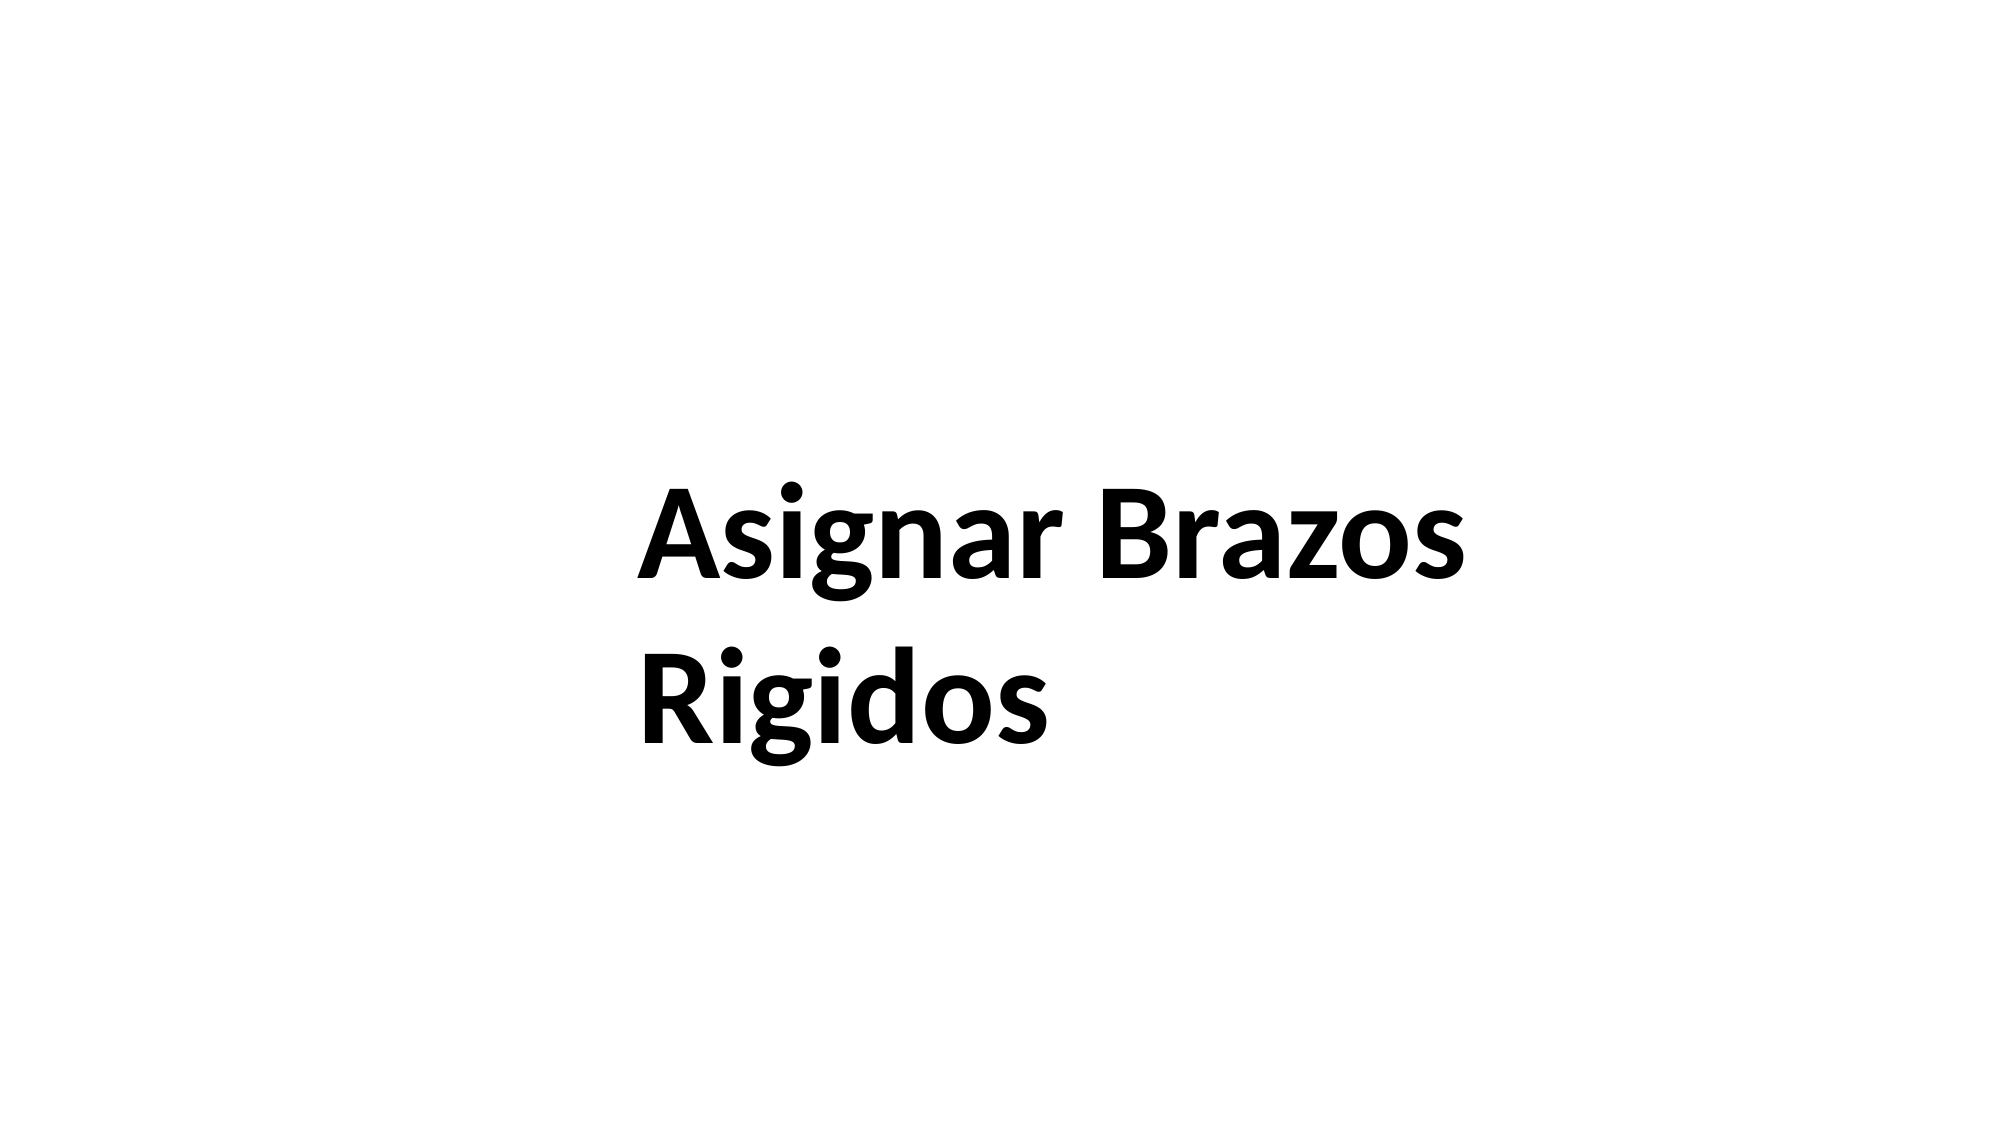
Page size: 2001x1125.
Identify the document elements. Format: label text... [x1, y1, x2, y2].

text_box Asignar Brazos Rigidos [623, 433, 1558, 779]
